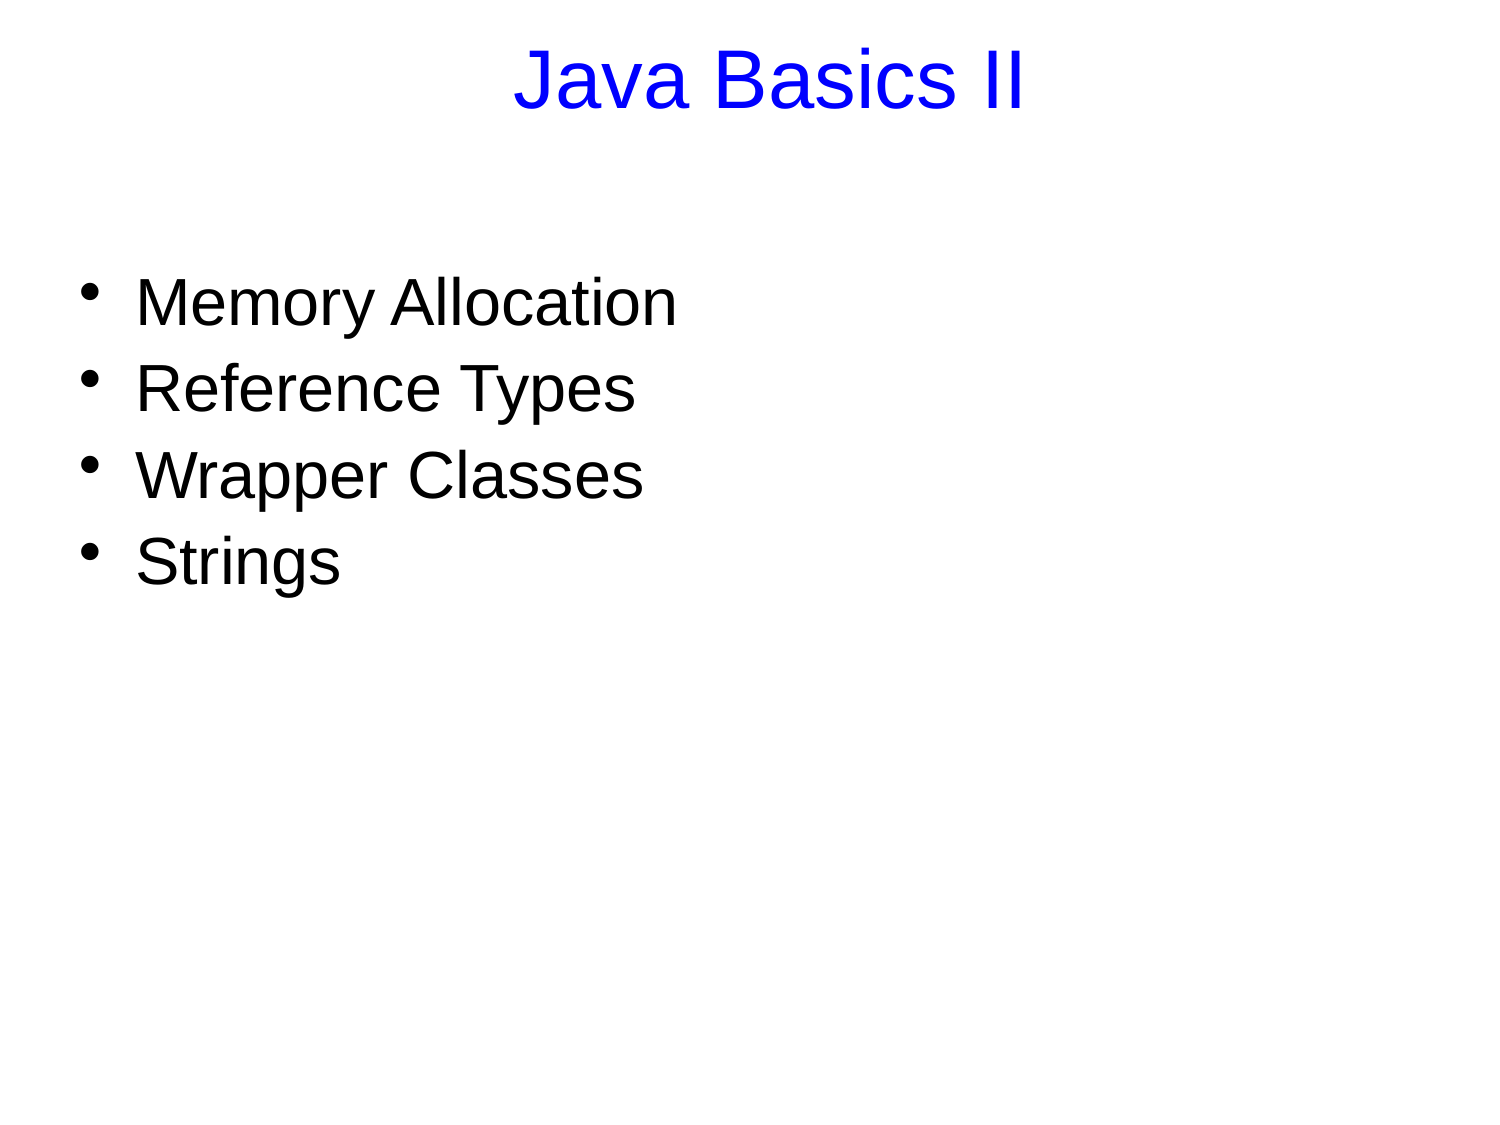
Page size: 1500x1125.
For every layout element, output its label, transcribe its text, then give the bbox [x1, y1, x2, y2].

list Memory Allocation Reference Types Wrapper Classes Strings [70, 259, 1236, 632]
title Java Basics II [211, 24, 1331, 140]
